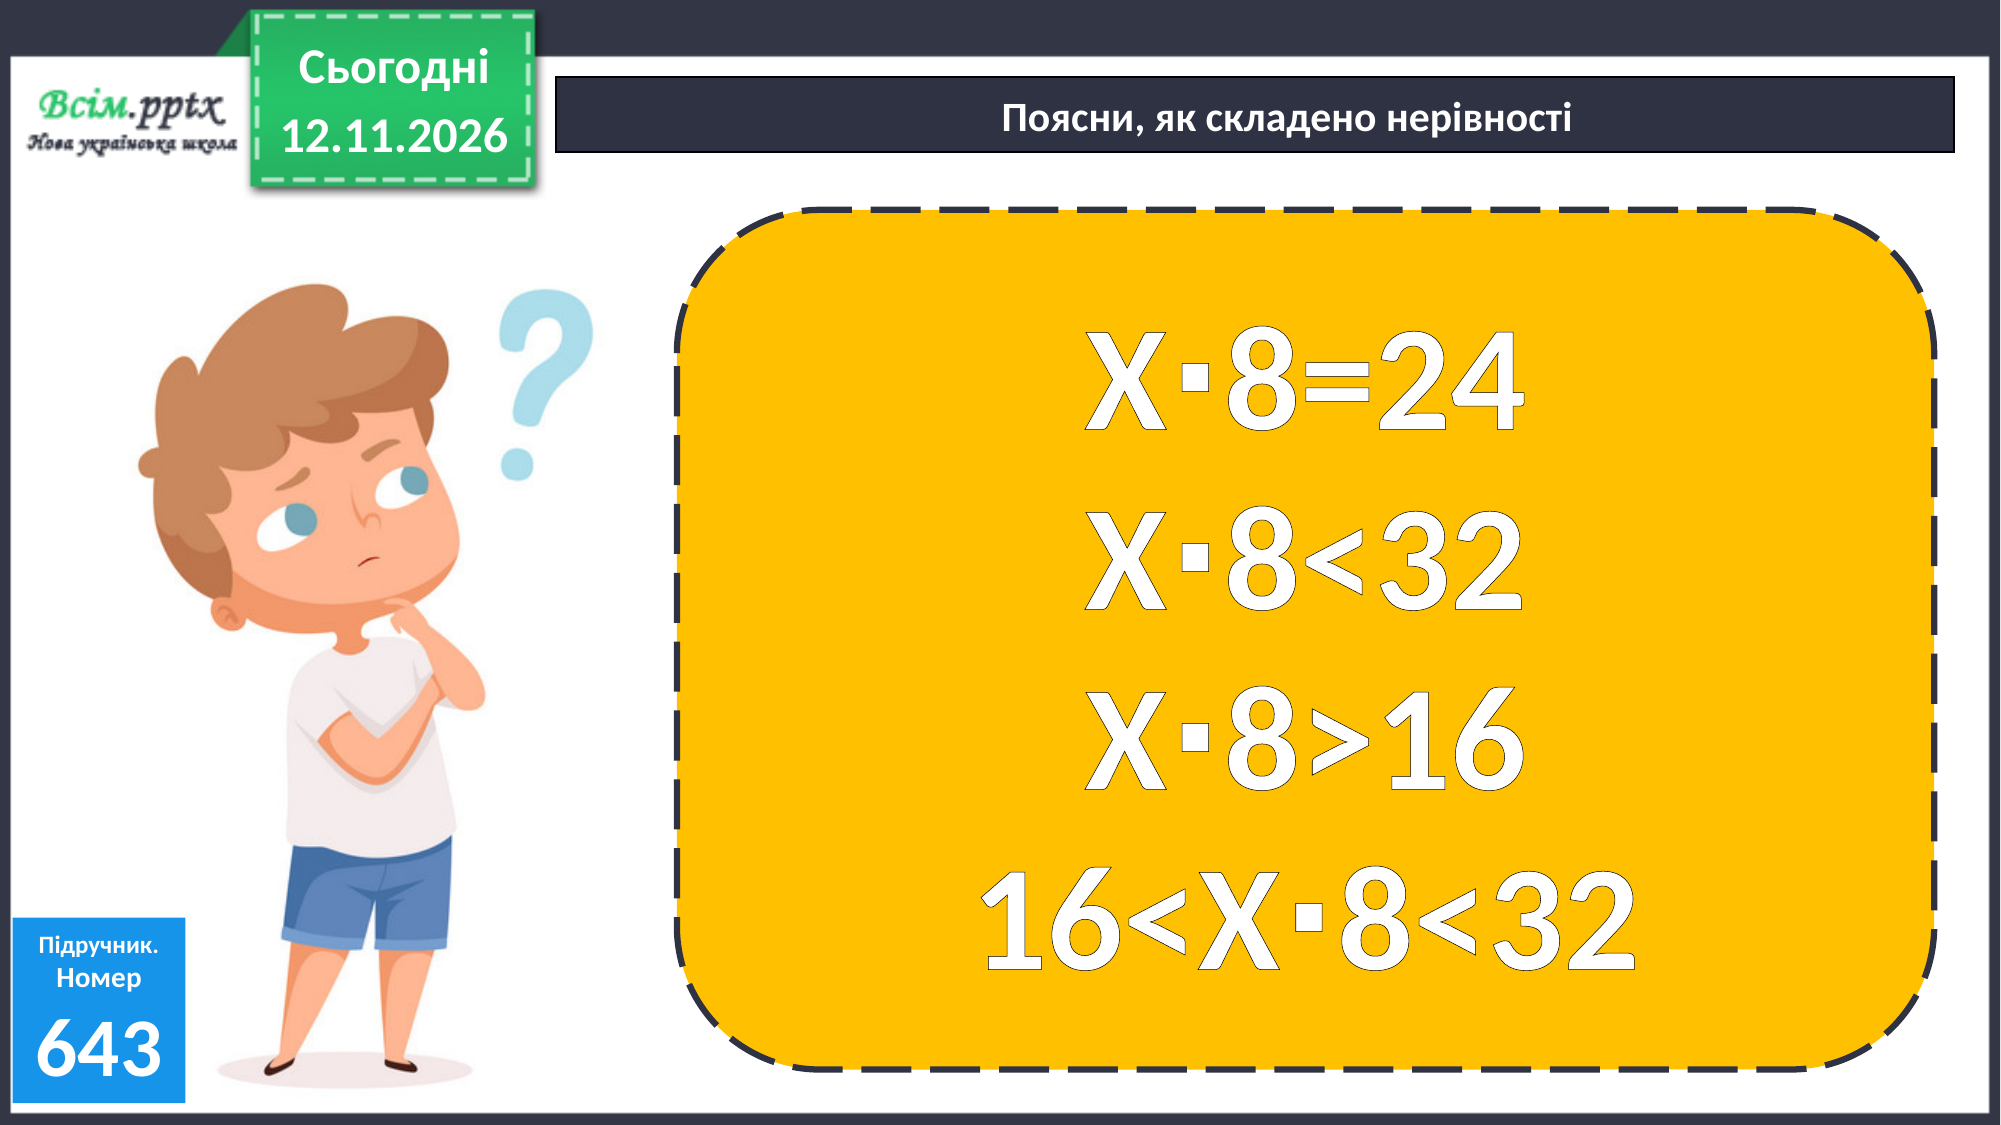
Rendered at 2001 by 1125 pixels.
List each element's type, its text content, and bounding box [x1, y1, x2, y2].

text_box Сьогодні [284, 26, 535, 101]
text_box X∙8=24 X∙8<32 X∙8>16 16<X∙8<32 [675, 208, 1936, 1071]
text_box Поясни, як складено нерівності [555, 76, 1955, 153]
picture [0, 0, 2001, 1125]
text_box 10.05.2022 [263, 101, 524, 164]
